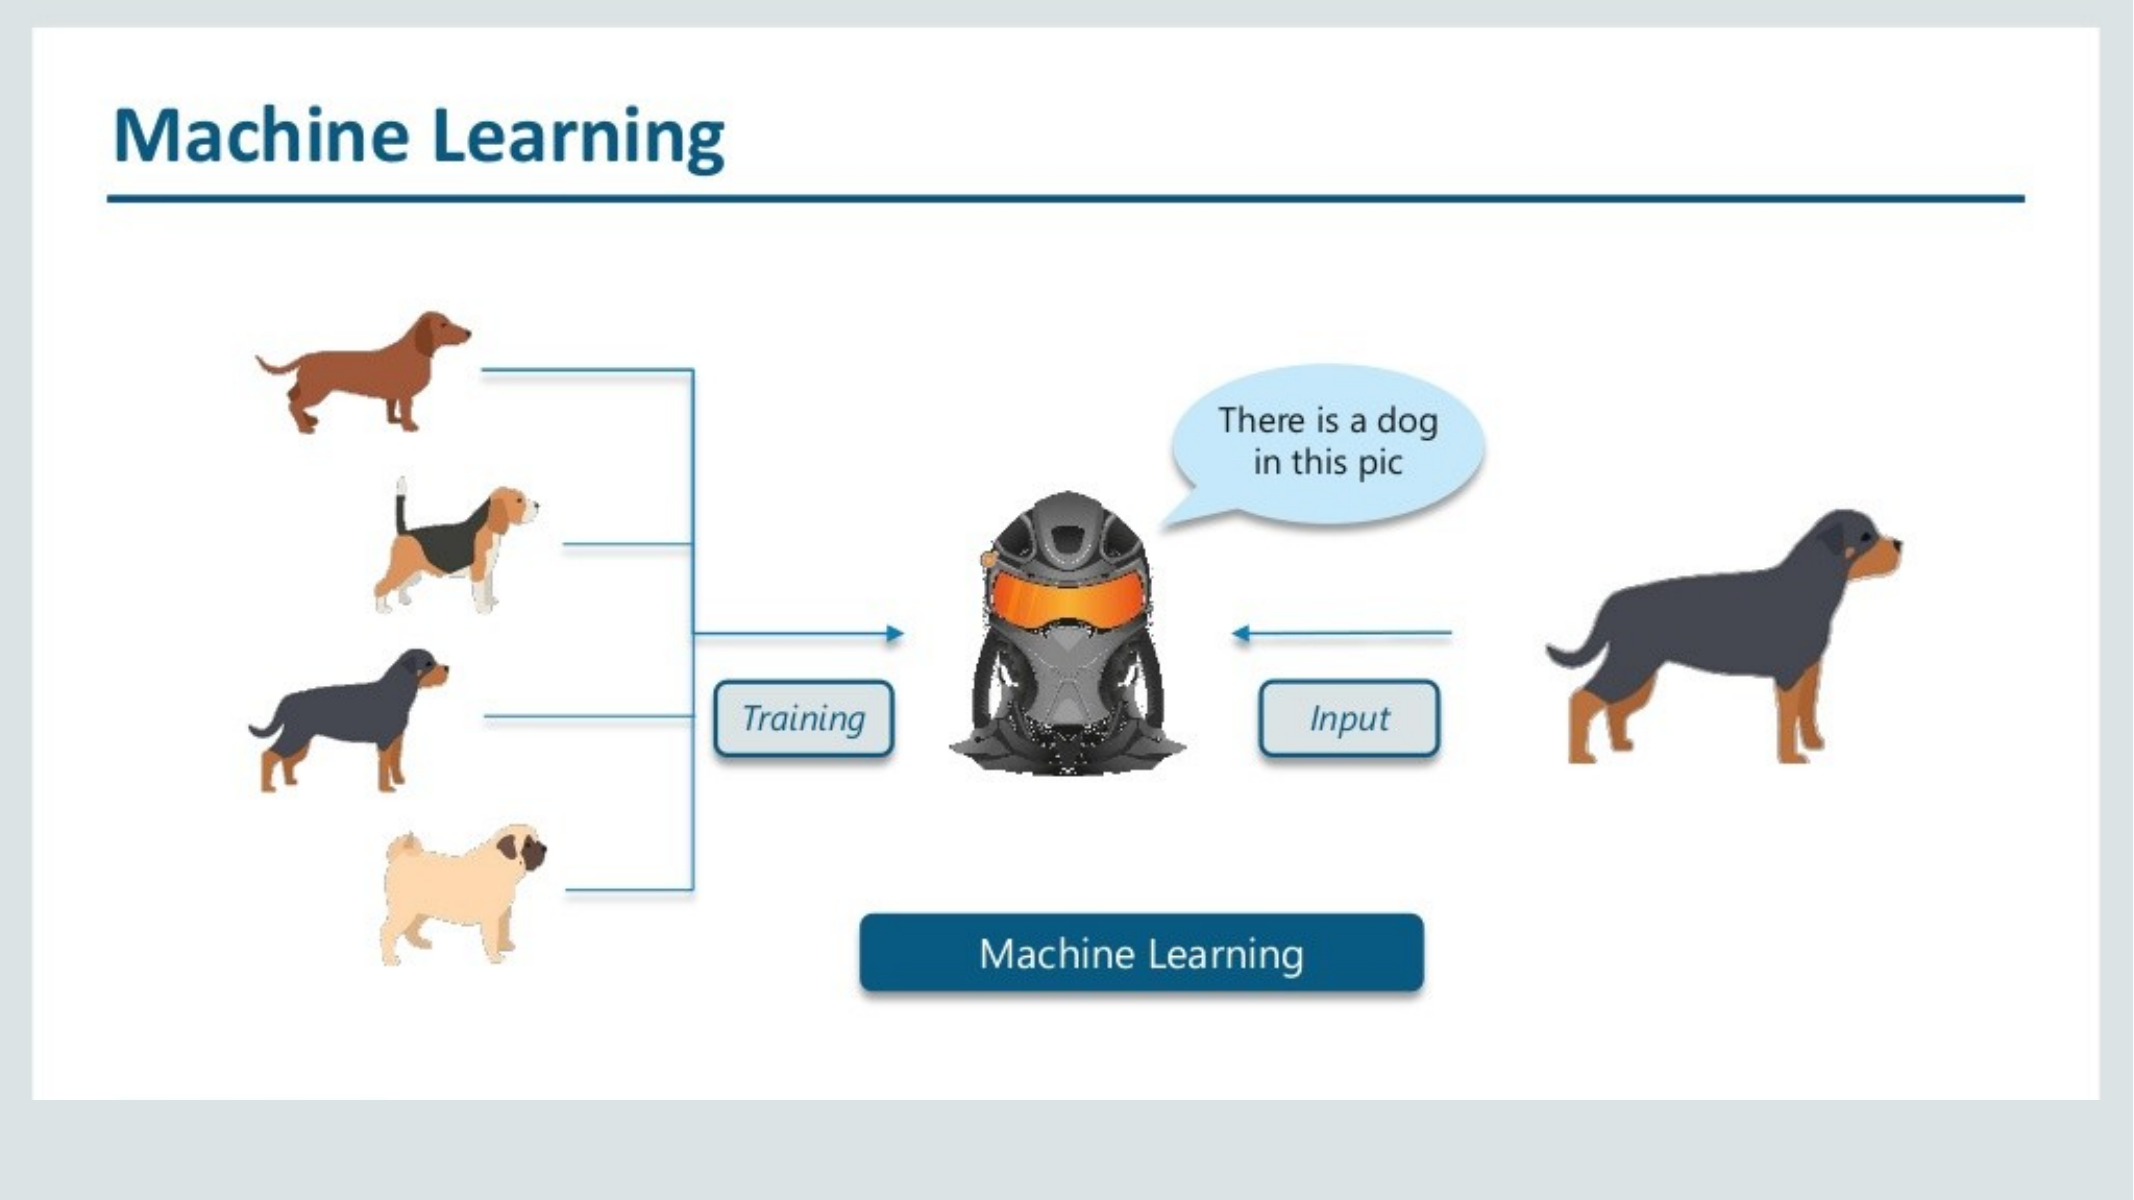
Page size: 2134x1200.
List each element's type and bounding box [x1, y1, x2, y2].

text_box [27, 1098, 2119, 1200]
text_box [0, 0, 2134, 1200]
